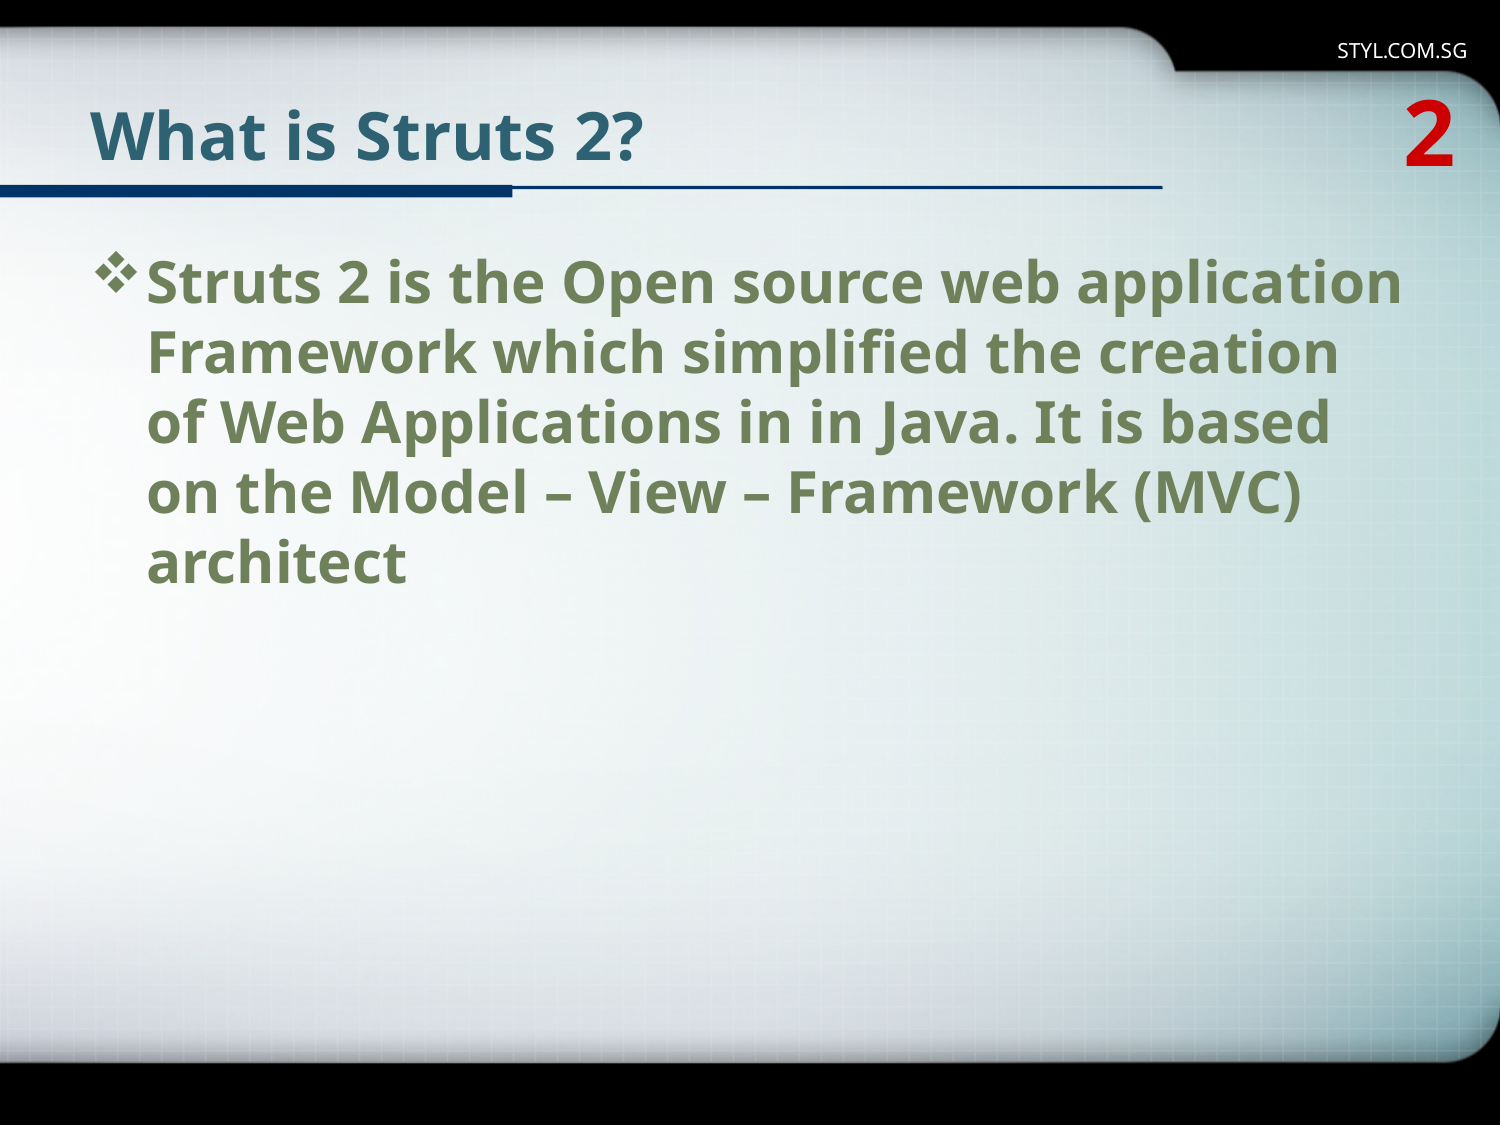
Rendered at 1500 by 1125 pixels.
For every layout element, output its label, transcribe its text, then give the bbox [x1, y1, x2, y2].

slide_number 2 [1234, 66, 1471, 208]
footer STYL.COM.SG [1175, 29, 1483, 63]
picture [0, 0, 1500, 1125]
list Struts 2 is the Open source web application Framework which simplified the creation of Web Applications in in Java. It is based on the Model – View – Framework (MVC) architect [75, 237, 1425, 1025]
title What is Struts 2? [75, 87, 1234, 180]
